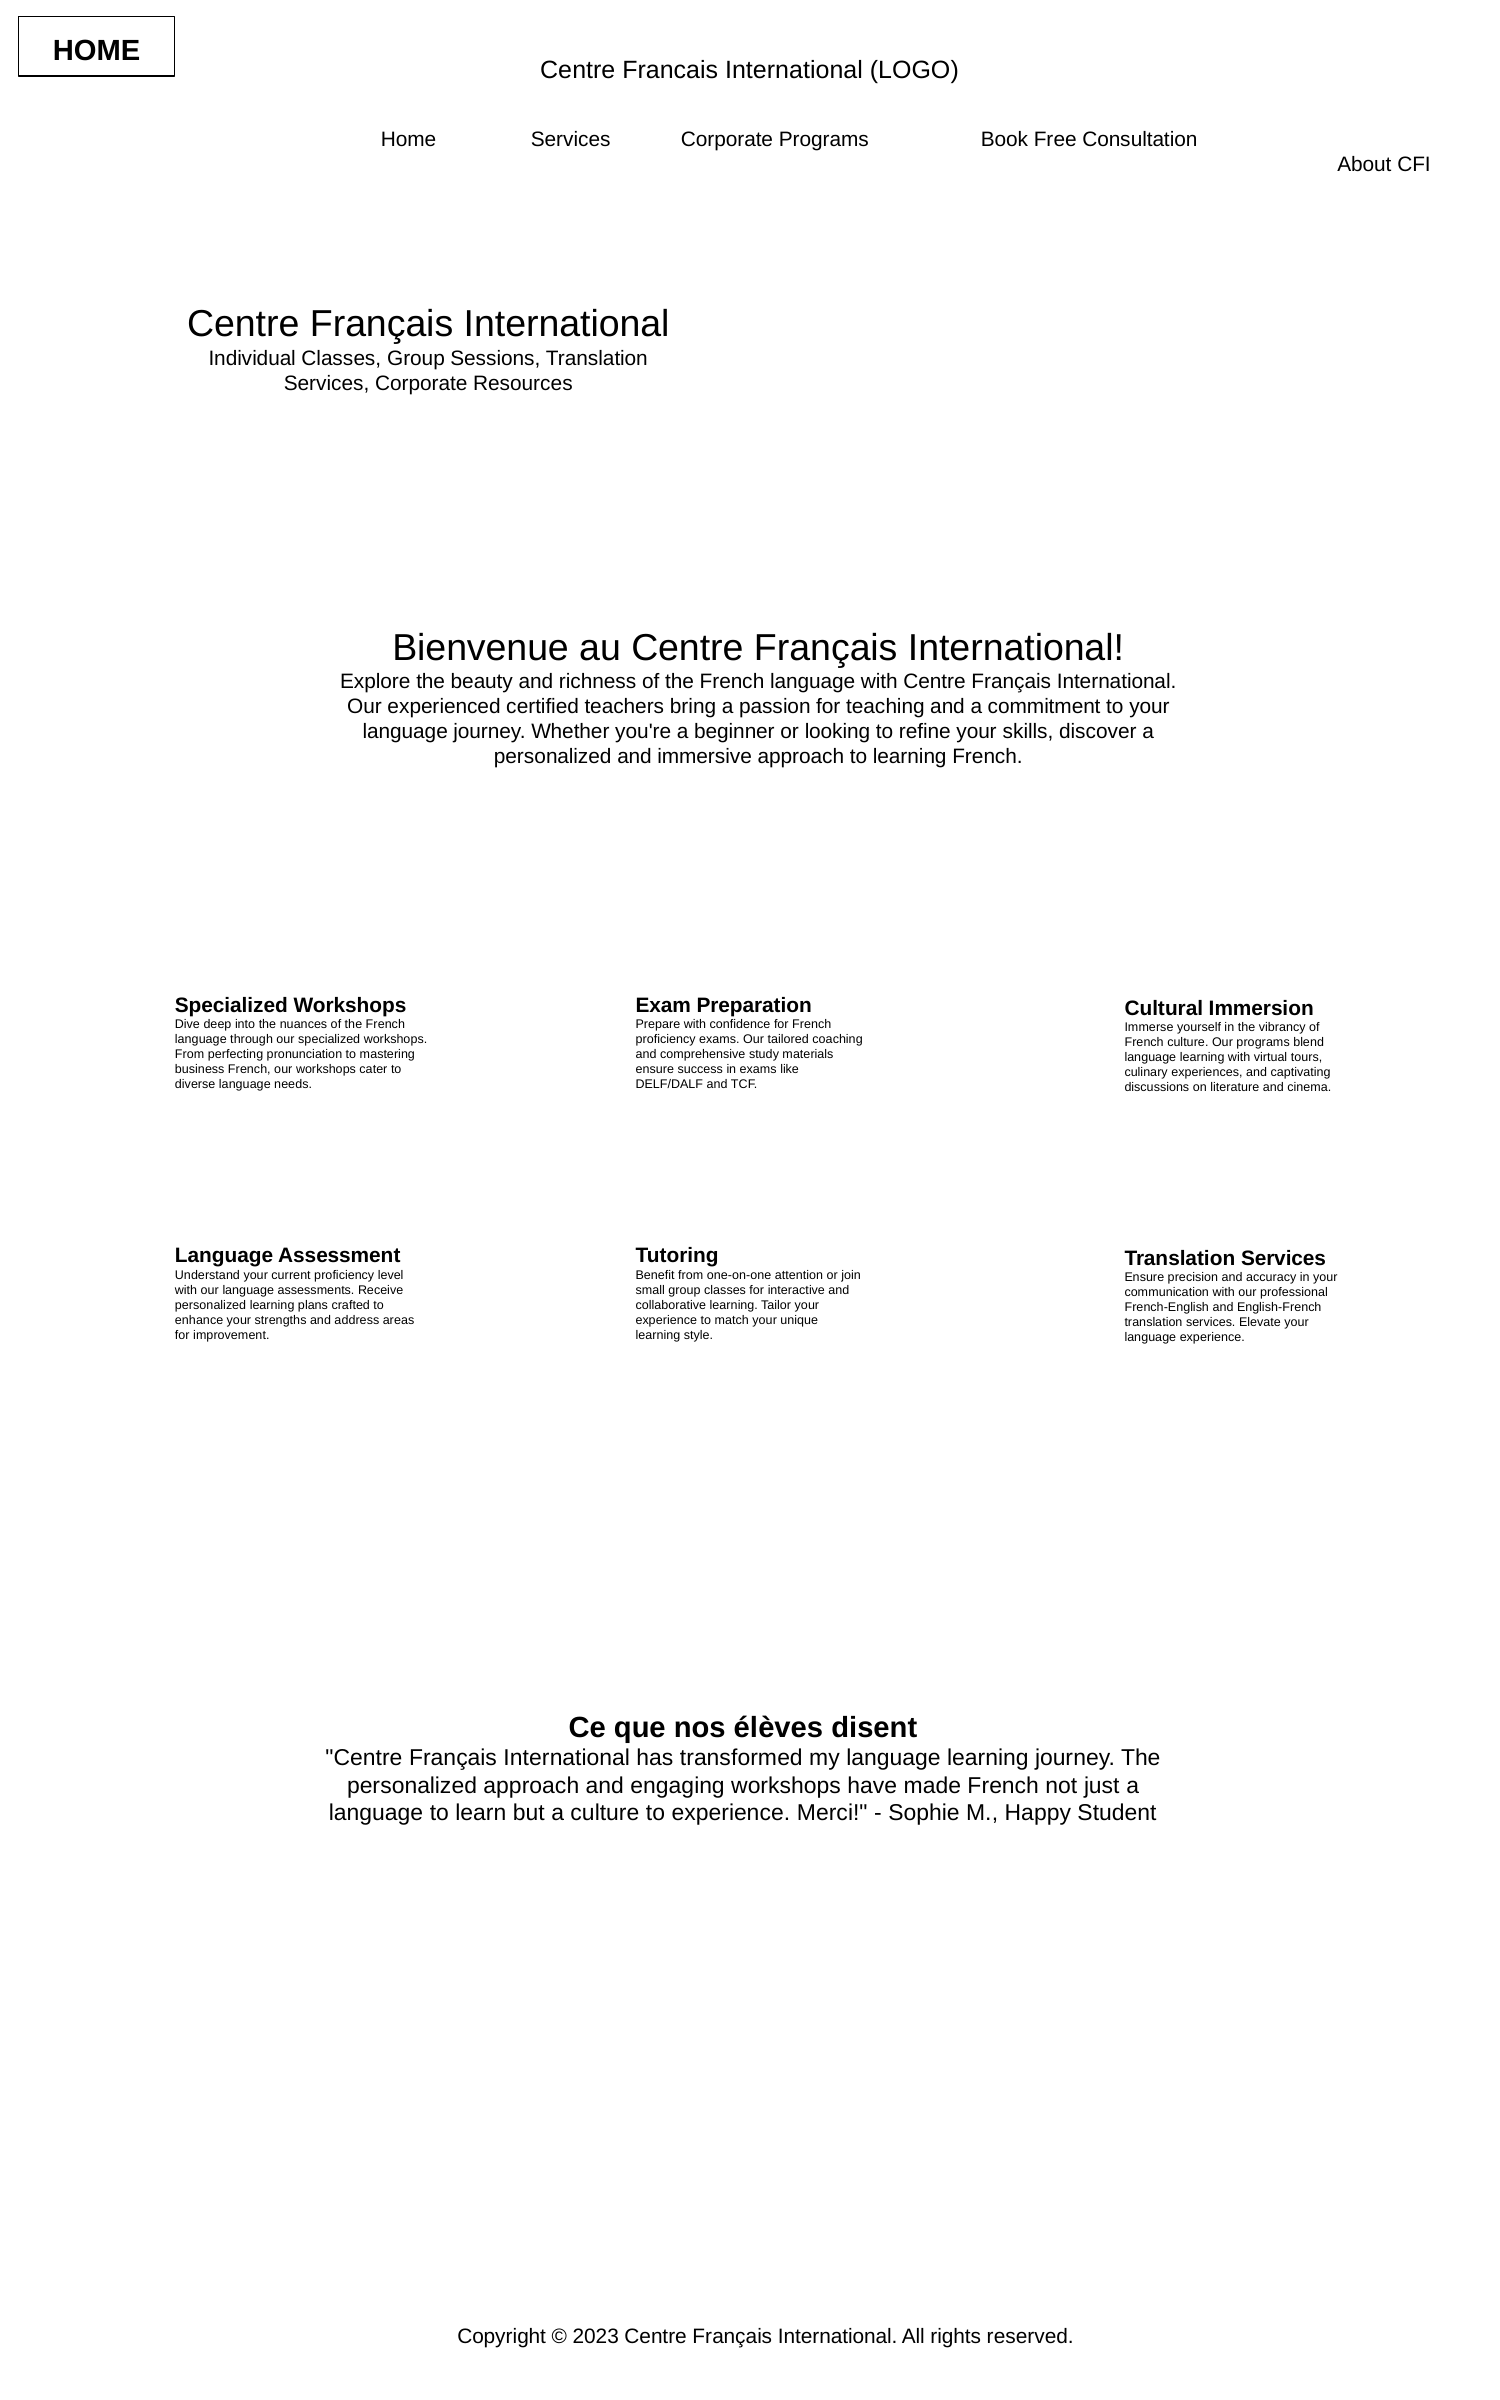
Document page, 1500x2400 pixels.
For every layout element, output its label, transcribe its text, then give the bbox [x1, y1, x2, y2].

text_box Exam Preparation Prepare with confidence for French proficiency exams. Our tailored coaching and comprehensive study materials ensure success in exams like DELF/DALF and TCF. [620, 958, 880, 1125]
text_box Bienvenue au Centre Français International! Explore the beauty and richness of the French language with Centre Français International. Our experienced certified teachers bring a passion for teaching and a commitment to your language journey. Whether you're a beginner or looking to refine your skills, discover a personalized and immersive approach to learning French. [312, 590, 1205, 800]
text_box Centre Français International Individual Classes, Group Sessions, Translation Services, Corporate Resources [159, 260, 698, 433]
text_box Language Assessment Understand your current proficiency level with our language assessments. Receive personalized learning plans crafted to enhance your strengths and address areas for improvement. [160, 1208, 444, 1375]
text_box Copyright © 2023 Centre Français International. All rights reserved. [312, 2307, 1219, 2358]
text_box Home Services Corporate Programs Book Free Consultation About CFI [364, 110, 1446, 171]
text_box Centre Francais International (LOGO) [501, 38, 999, 80]
text_box Translation Services Ensure precision and accuracy in your communication with our professional French-English and English-French translation services. Elevate your language experience. [1109, 1208, 1369, 1381]
text_box Tutoring Benefit from one-on-one attention or join small group classes for interactive and collaborative learning. Tailor your experience to match your unique learning style. [620, 1208, 880, 1375]
text_box Cultural Immersion Immerse yourself in the vibrancy of French culture. Our programs blend language learning with virtual tours, culinary experiences, and captivating discussions on literature and cinema. [1109, 958, 1369, 1131]
text_box HOME [18, 16, 175, 76]
text_box Ce que nos élèves disent "Centre Français International has transformed my language learning journey. The personalized approach and engaging workshops have made French not just a language to learn but a culture to experience. Merci!" - Sophie M., Happy Student [282, 1687, 1205, 1846]
text_box Specialized Workshops Dive deep into the nuances of the French language through our specialized workshops. From perfecting pronunciation to mastering business French, our workshops cater to diverse language needs. [160, 958, 444, 1125]
